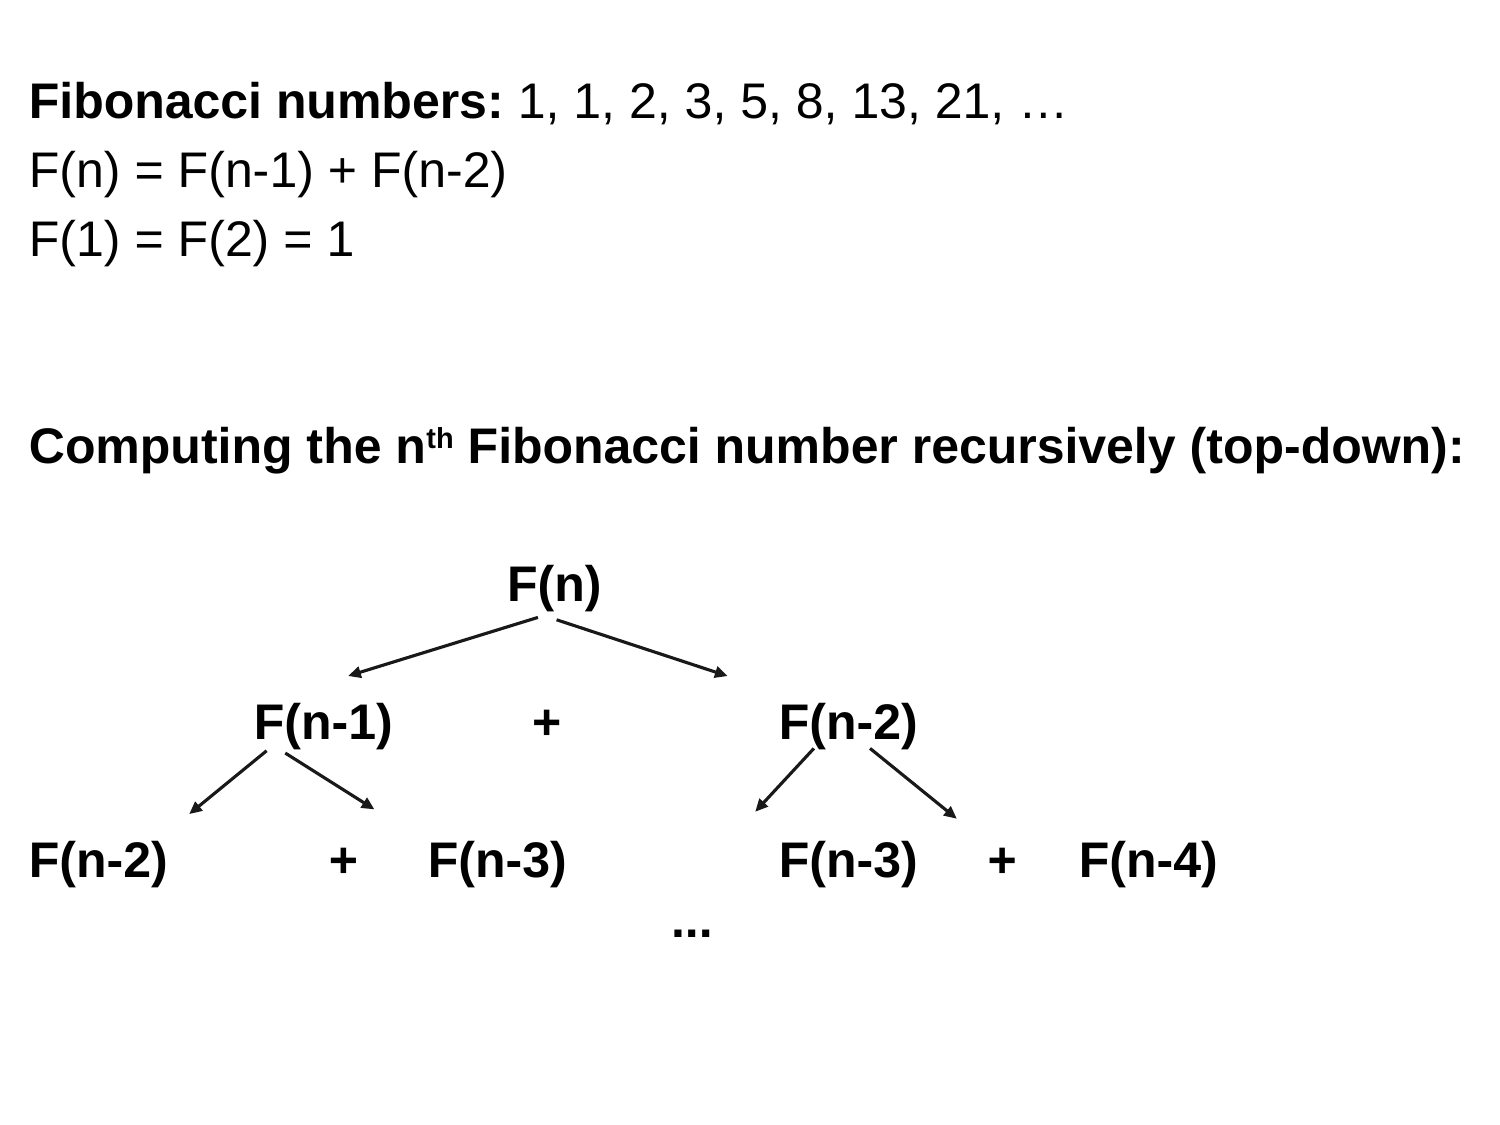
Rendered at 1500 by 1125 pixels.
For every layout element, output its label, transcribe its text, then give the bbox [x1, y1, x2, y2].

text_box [348, 617, 539, 677]
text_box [869, 748, 957, 819]
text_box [189, 750, 267, 815]
text_box Fibonacci numbers: 1, 1, 2, 3, 5, 8, 13, 21, … F(n) = F(n-1) + F(n-2) F(1) = F(2) = 1 Computing the nth Fibonacci number recursively (top-down): F(n) F(n-1) + F(n-2) F(n-2) + F(n-3) F(n-3) + F(n-4) ... [13, 44, 1486, 1027]
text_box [556, 619, 728, 677]
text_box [285, 752, 375, 810]
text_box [755, 748, 815, 812]
